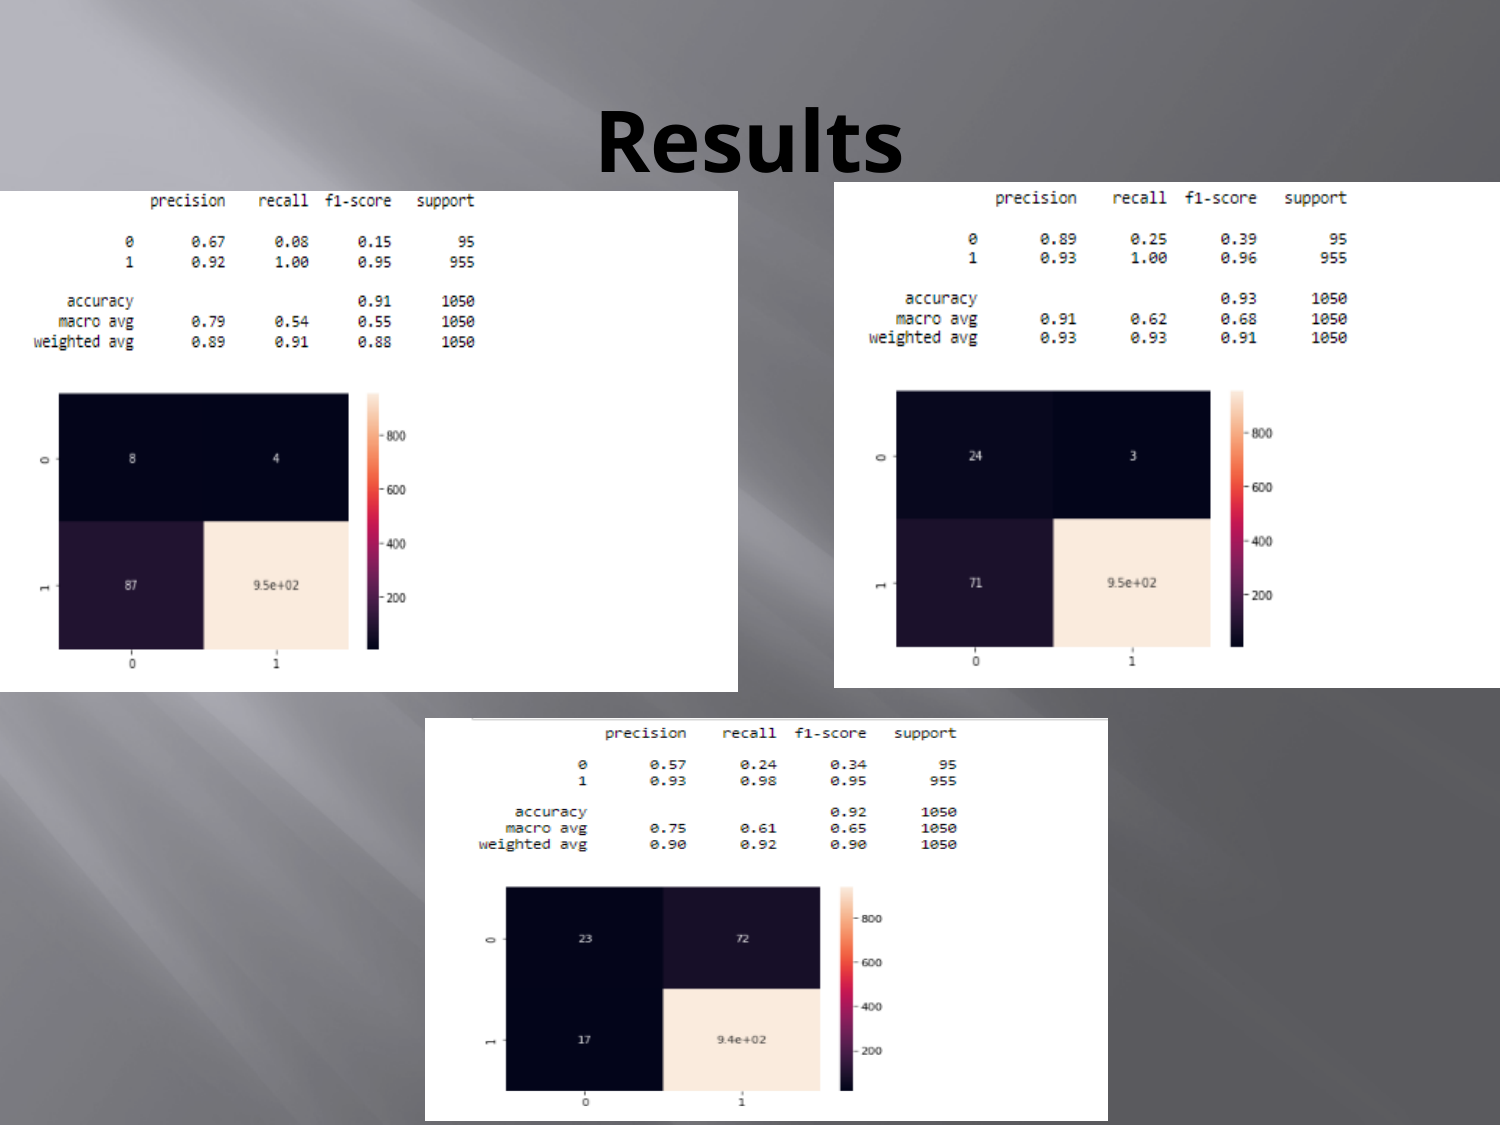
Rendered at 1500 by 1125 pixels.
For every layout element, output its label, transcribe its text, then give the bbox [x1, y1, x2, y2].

picture [424, 717, 1109, 1121]
picture [834, 182, 1500, 688]
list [0, 191, 738, 693]
title Results [75, 45, 1425, 233]
